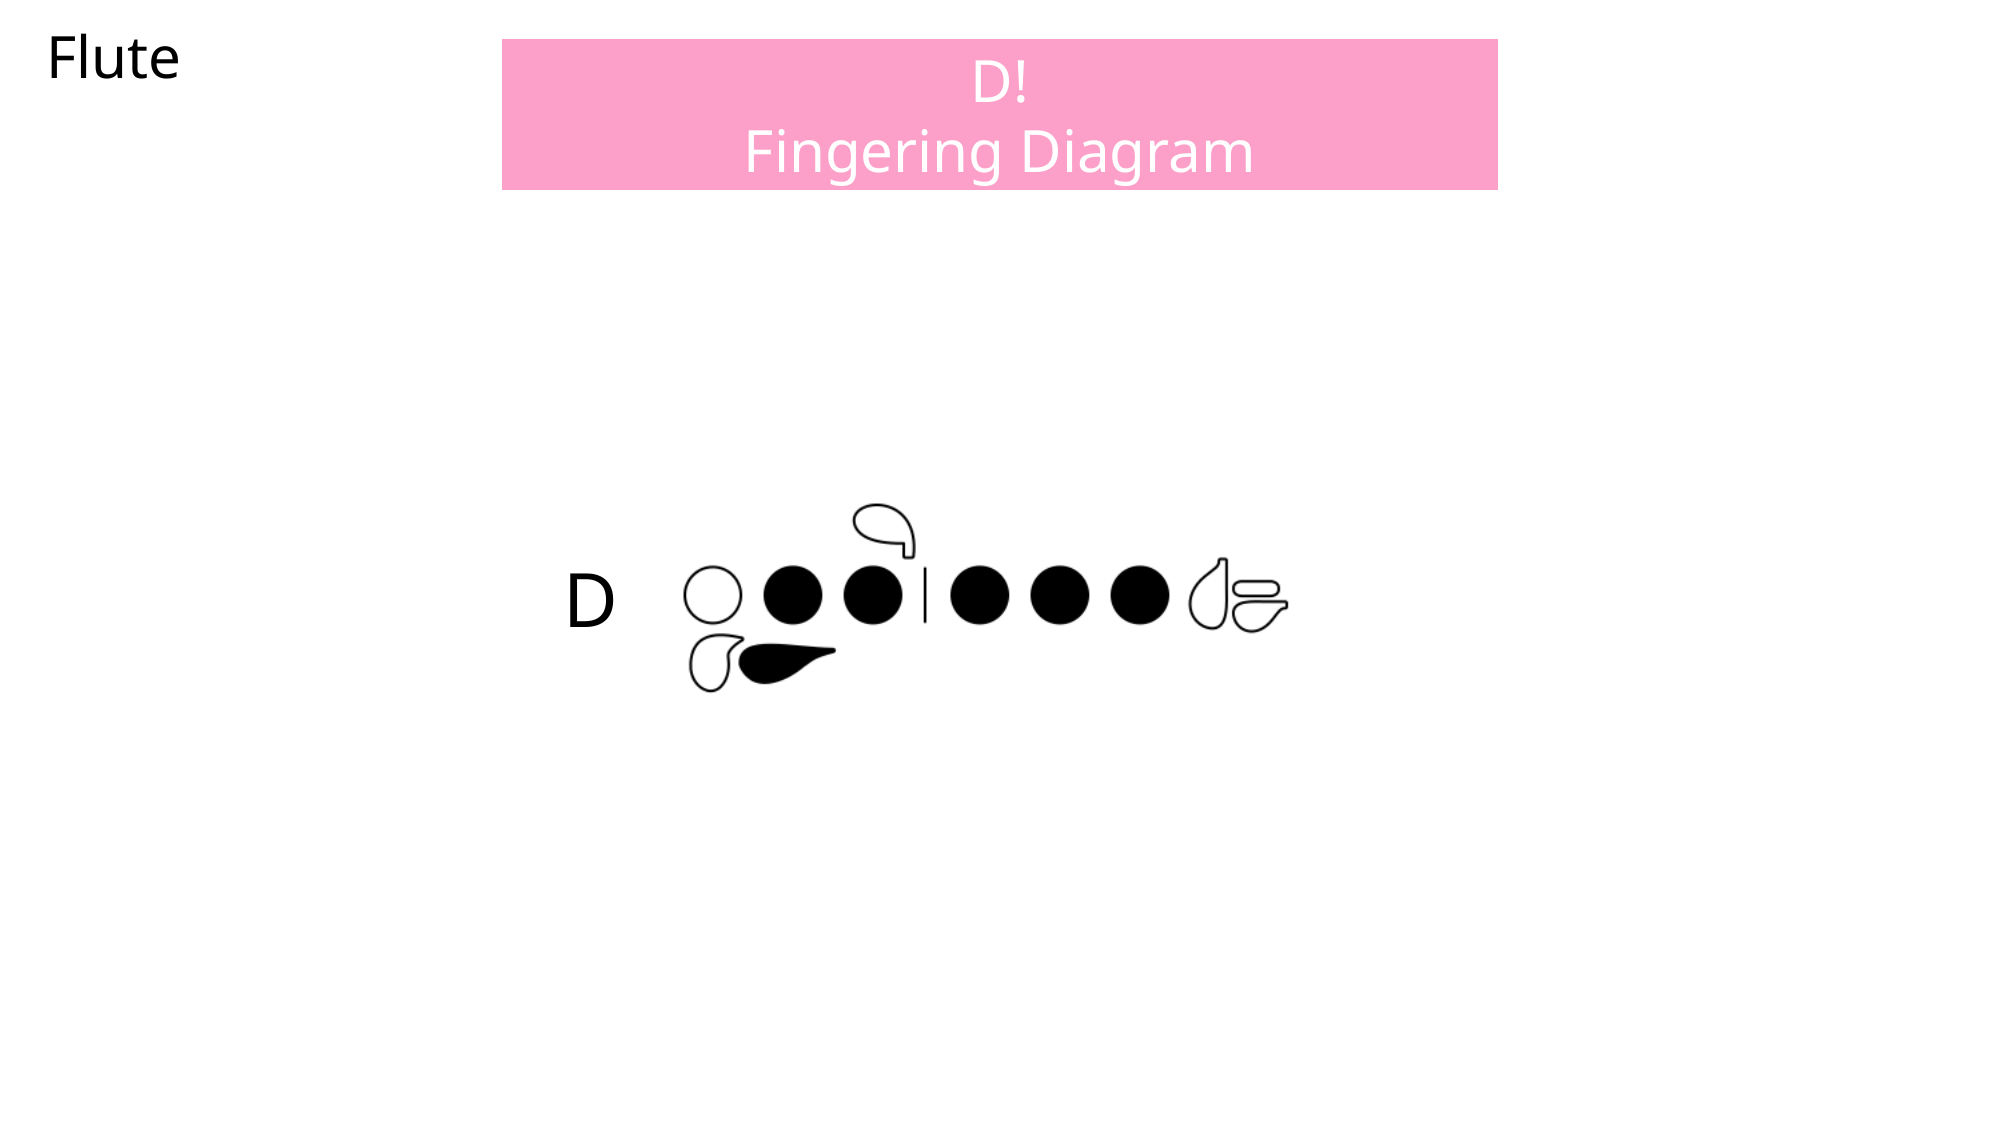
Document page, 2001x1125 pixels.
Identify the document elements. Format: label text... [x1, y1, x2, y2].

text_box Flute [31, 13, 197, 98]
text_box D! Fingering Diagram [498, 35, 1502, 194]
picture [668, 468, 1332, 707]
text_box D [548, 544, 634, 650]
